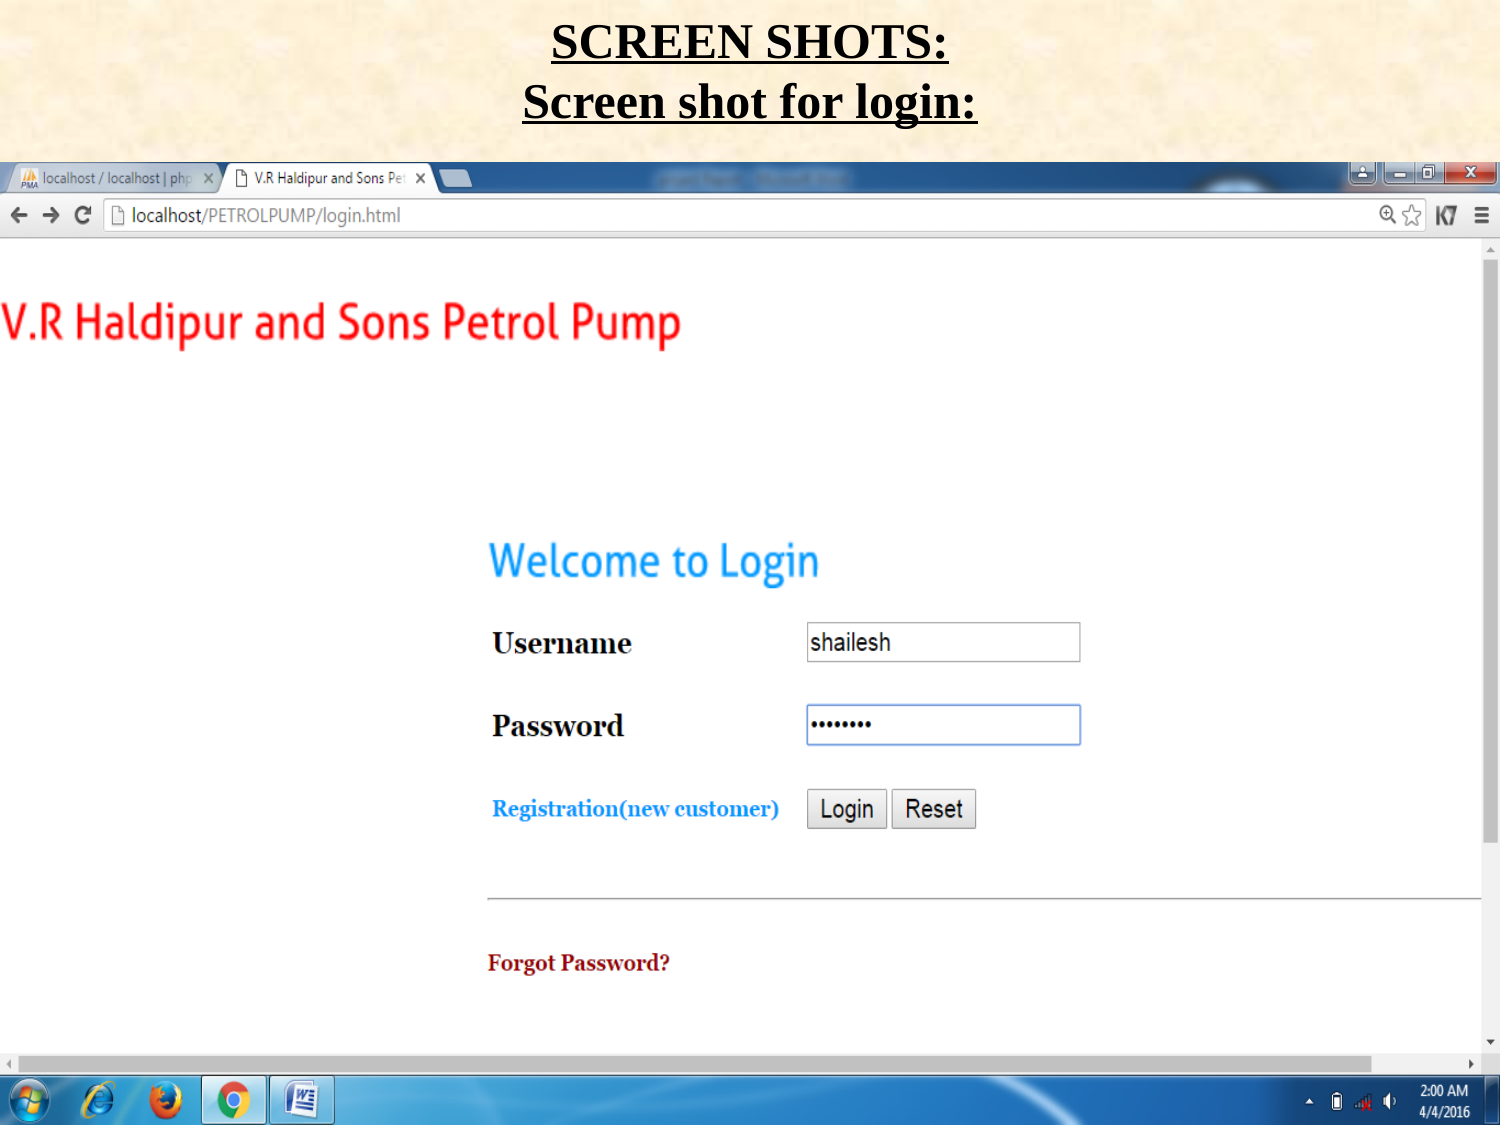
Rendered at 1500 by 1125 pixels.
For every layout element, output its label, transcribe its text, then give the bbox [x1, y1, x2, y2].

picture [0, 136, 1500, 1125]
text_box SCREEN SHOTS: Screen shot for login: [0, 0, 1500, 136]
